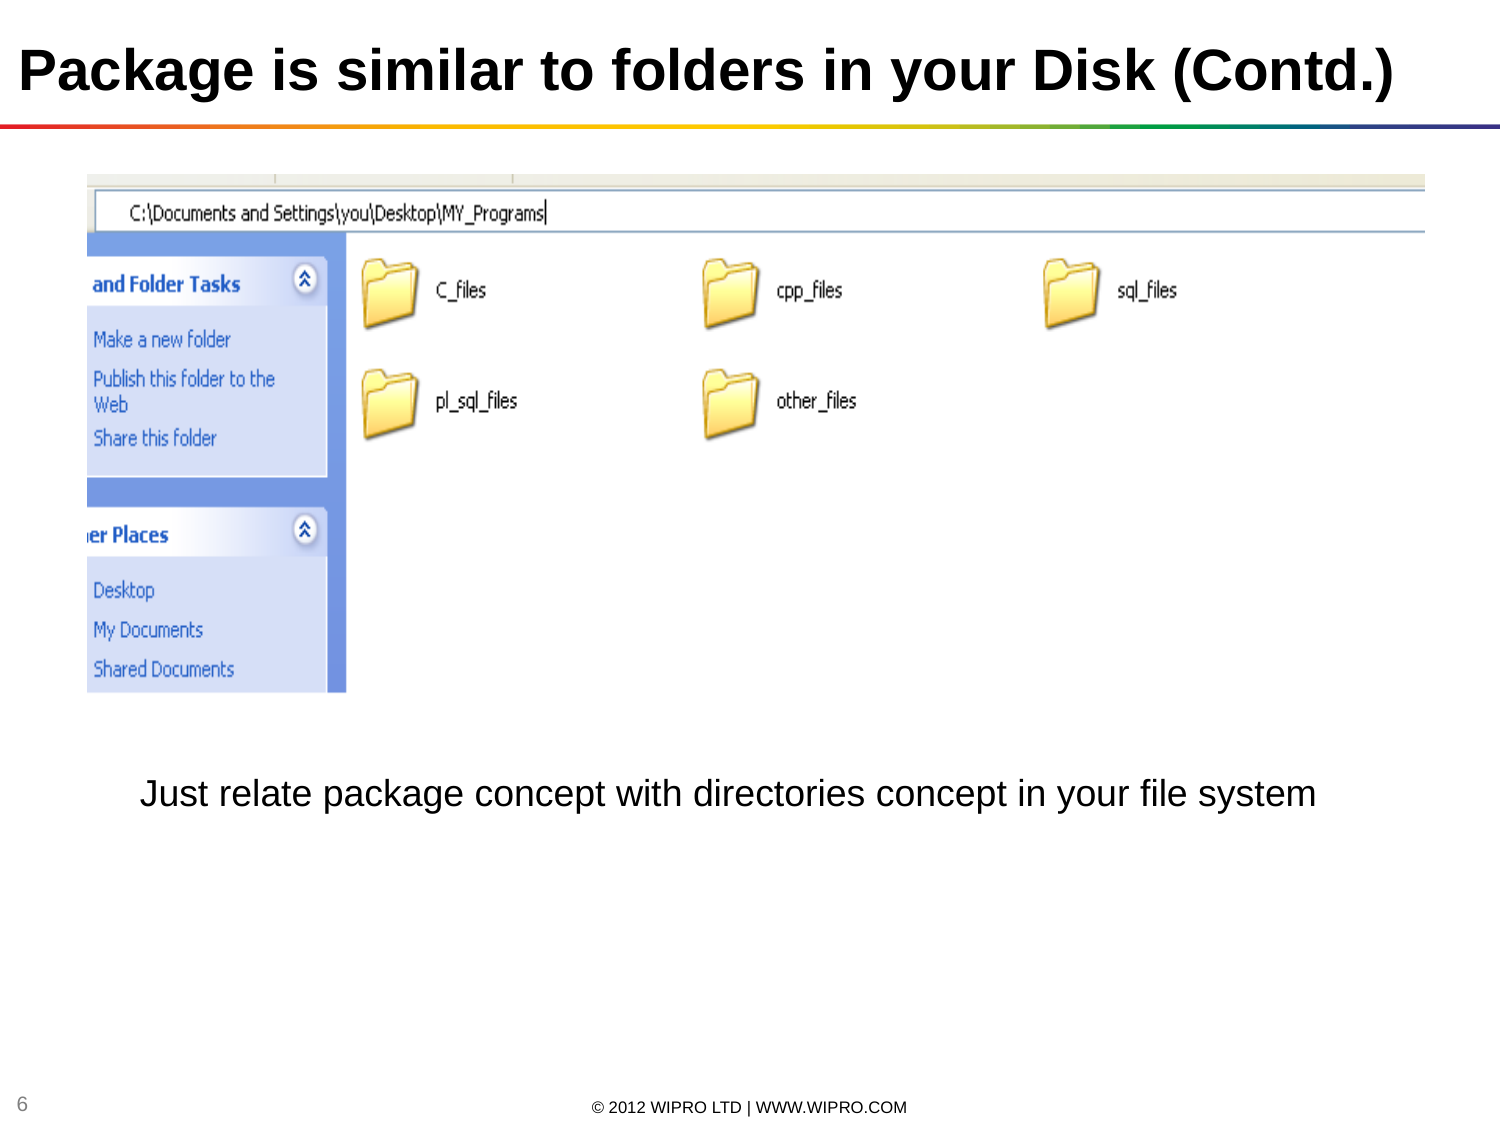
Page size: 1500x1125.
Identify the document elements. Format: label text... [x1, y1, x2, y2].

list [87, 174, 1426, 932]
title Package is similar to folders in your Disk (Contd.) [3, 24, 1500, 112]
